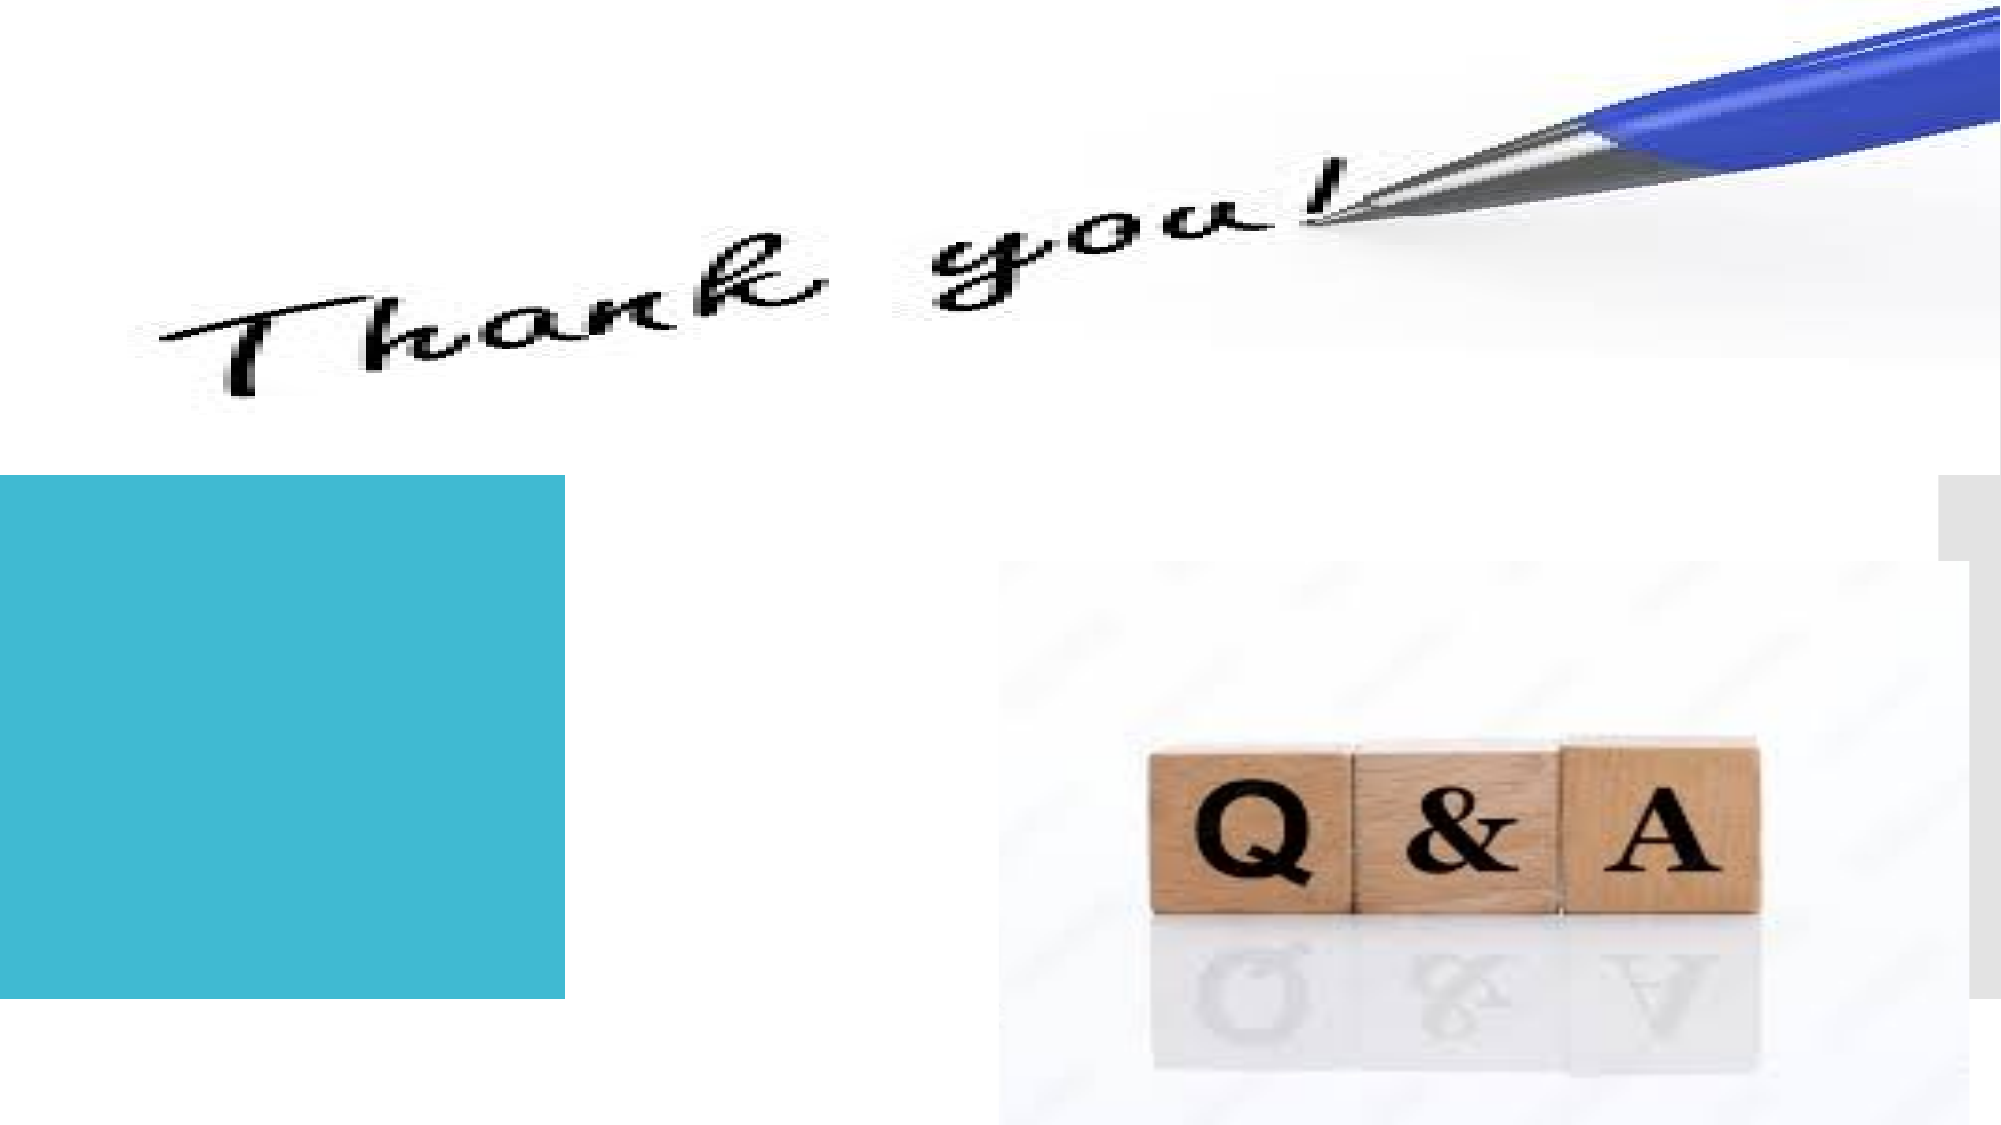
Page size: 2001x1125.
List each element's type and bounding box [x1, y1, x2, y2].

picture [998, 561, 1970, 1125]
list [0, 0, 2000, 475]
